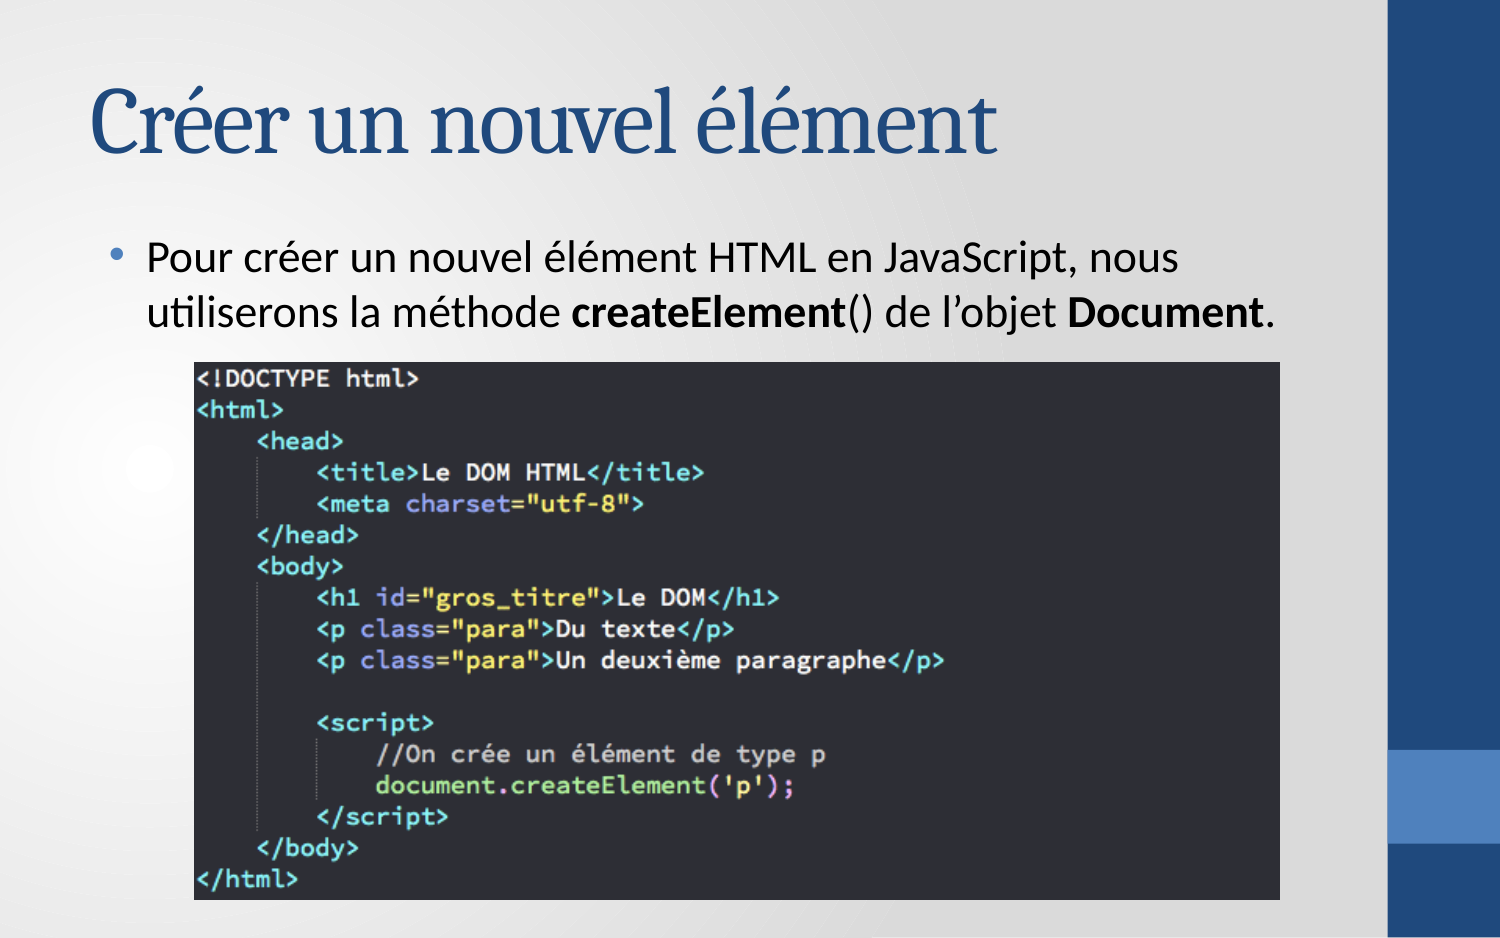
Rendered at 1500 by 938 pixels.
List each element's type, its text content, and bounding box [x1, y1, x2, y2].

picture [194, 361, 1280, 901]
list Pour créer un nouvel élément HTML en JavaScript, nous utiliserons la méthode createElement() de l’objet Document. [75, 218, 1325, 875]
title Créer un nouvel élément [75, 37, 1325, 194]
